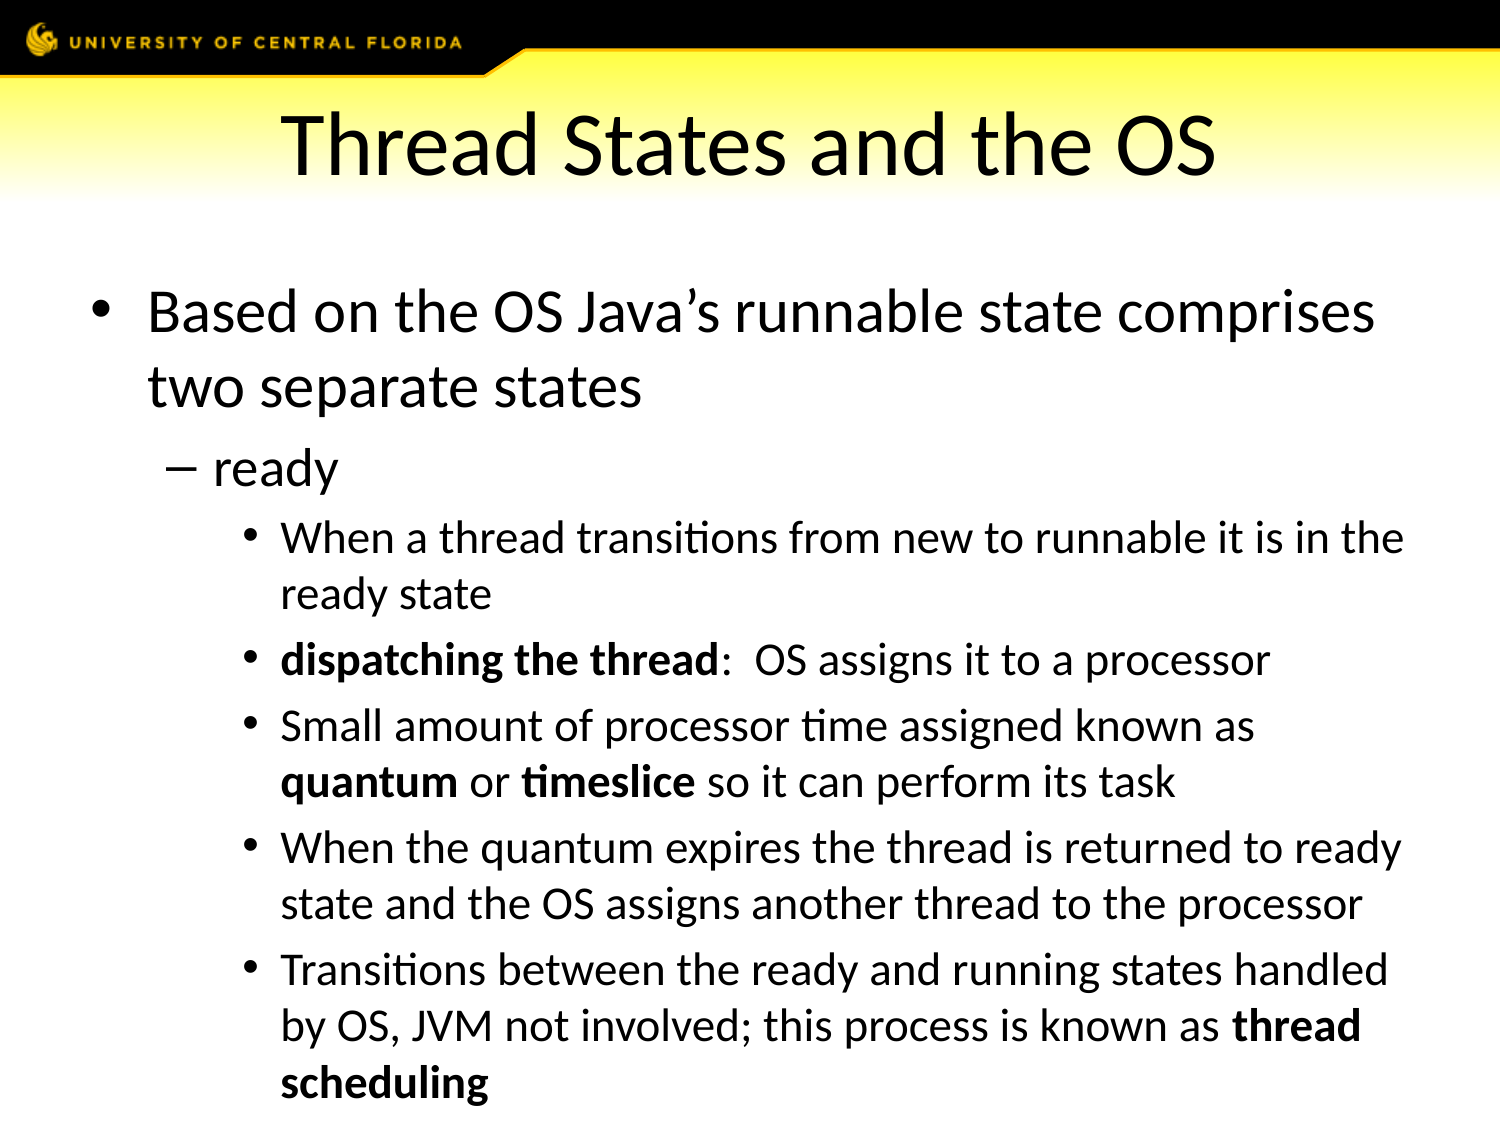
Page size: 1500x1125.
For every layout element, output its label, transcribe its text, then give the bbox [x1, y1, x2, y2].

title Thread States and the OS [75, 45, 1425, 233]
list Based on the OS Java’s runnable state comprises two separate states ready When a thread transitions from new to runnable it is in the ready state dispatching the thread: OS assigns it to a processor Small amount of processor time assigned known as quantum or timeslice so it can perform its task When the quantum expires the thread is returned to ready state and the OS assigns another thread to the processor Transitions between the ready and running states handled by OS, JVM not involved; this process is known as thread scheduling [75, 262, 1425, 1125]
picture [0, 0, 484, 74]
